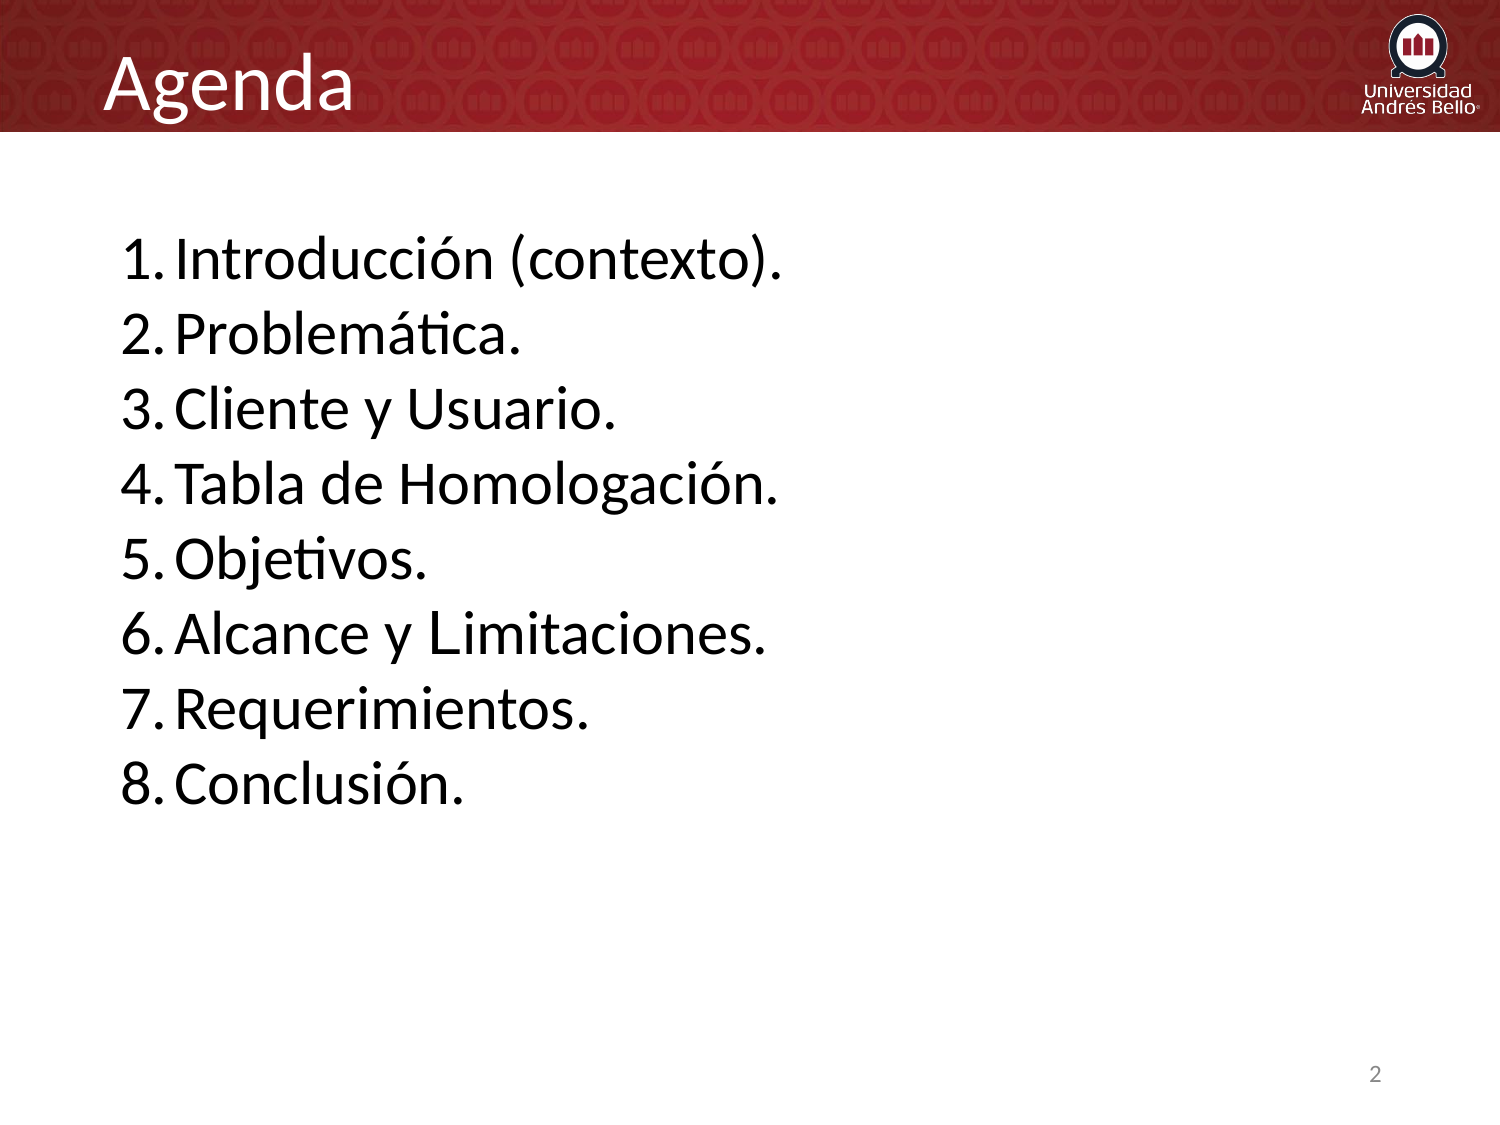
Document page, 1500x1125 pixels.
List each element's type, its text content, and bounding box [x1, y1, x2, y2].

picture [0, 0, 1500, 132]
slide_number ‹#› [1059, 1043, 1397, 1103]
text_box Introducción (contexto). Problemática. Cliente y Usuario. Tabla de Homologación. Objetivos. Alcance y Limitaciones. Requerimientos. Conclusión. [102, 209, 1398, 1043]
title Agenda [88, 33, 1294, 135]
